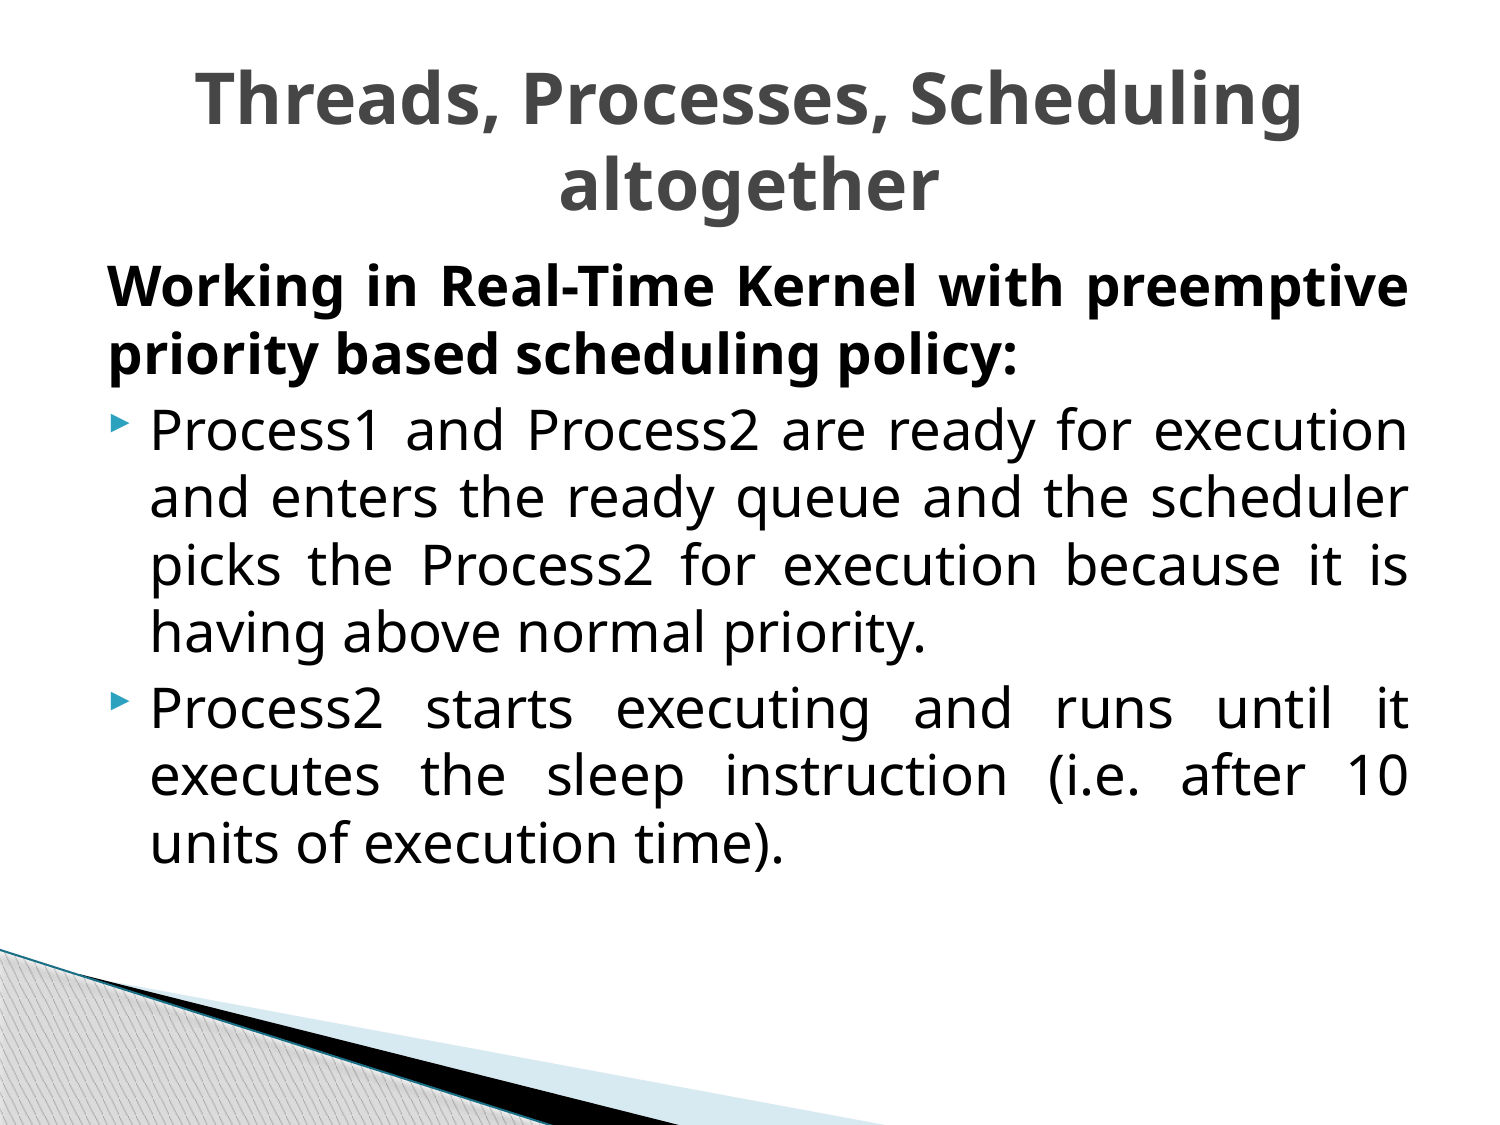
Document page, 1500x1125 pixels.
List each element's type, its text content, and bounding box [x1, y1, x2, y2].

list Working in Real-Time Kernel with preemptive priority based scheduling policy: Process1 and Process2 are ready for execution and enters the ready queue and the scheduler picks the Process2 for execution because it is having above normal priority. Process2 starts executing and runs until it executes the sleep instruction (i.e. after 10 units of execution time). [75, 243, 1425, 986]
title Threads, Processes, Scheduling altogether [75, 45, 1425, 233]
